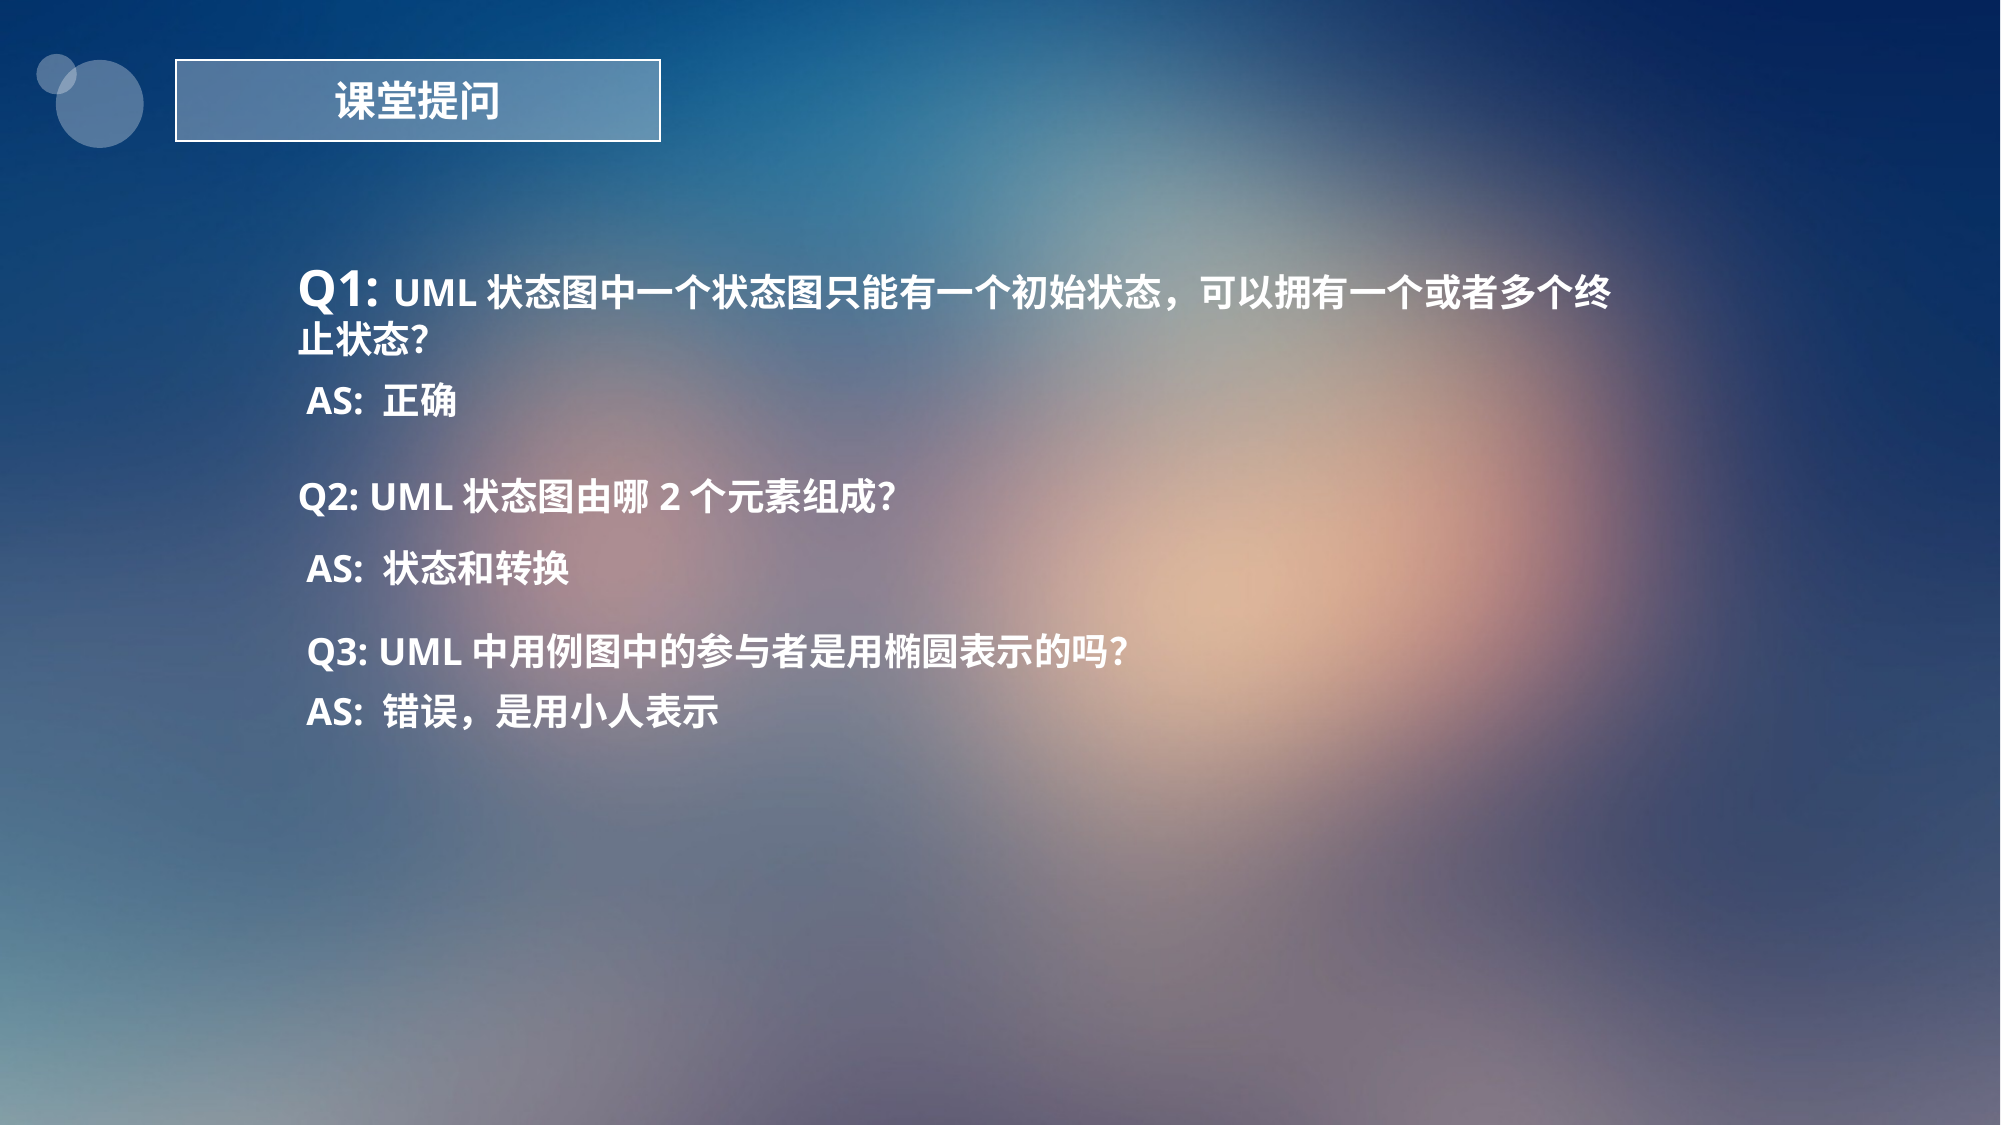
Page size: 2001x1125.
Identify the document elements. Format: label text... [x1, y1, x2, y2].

text_box [175, 133, 661, 142]
text_box [175, 59, 661, 67]
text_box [36, 53, 144, 149]
picture [0, 0, 2001, 1125]
text_box AS: 正确 [291, 369, 1377, 430]
text_box Q1: UML状态图中一个状态图只能有一个初始状态，可以拥有一个或者多个终止状态？ [282, 248, 1663, 369]
text_box AS: 状态和转换 [291, 537, 1651, 597]
text_box Q3: UML中用例图中的参与者是用椭圆表示的吗？ [291, 620, 1322, 680]
text_box AS: 错误，是用小人表示 [291, 680, 1377, 741]
text_box 课堂提问 [161, 67, 675, 133]
text_box Q2: UML状态图由哪2个元素组成？ [282, 465, 1313, 526]
